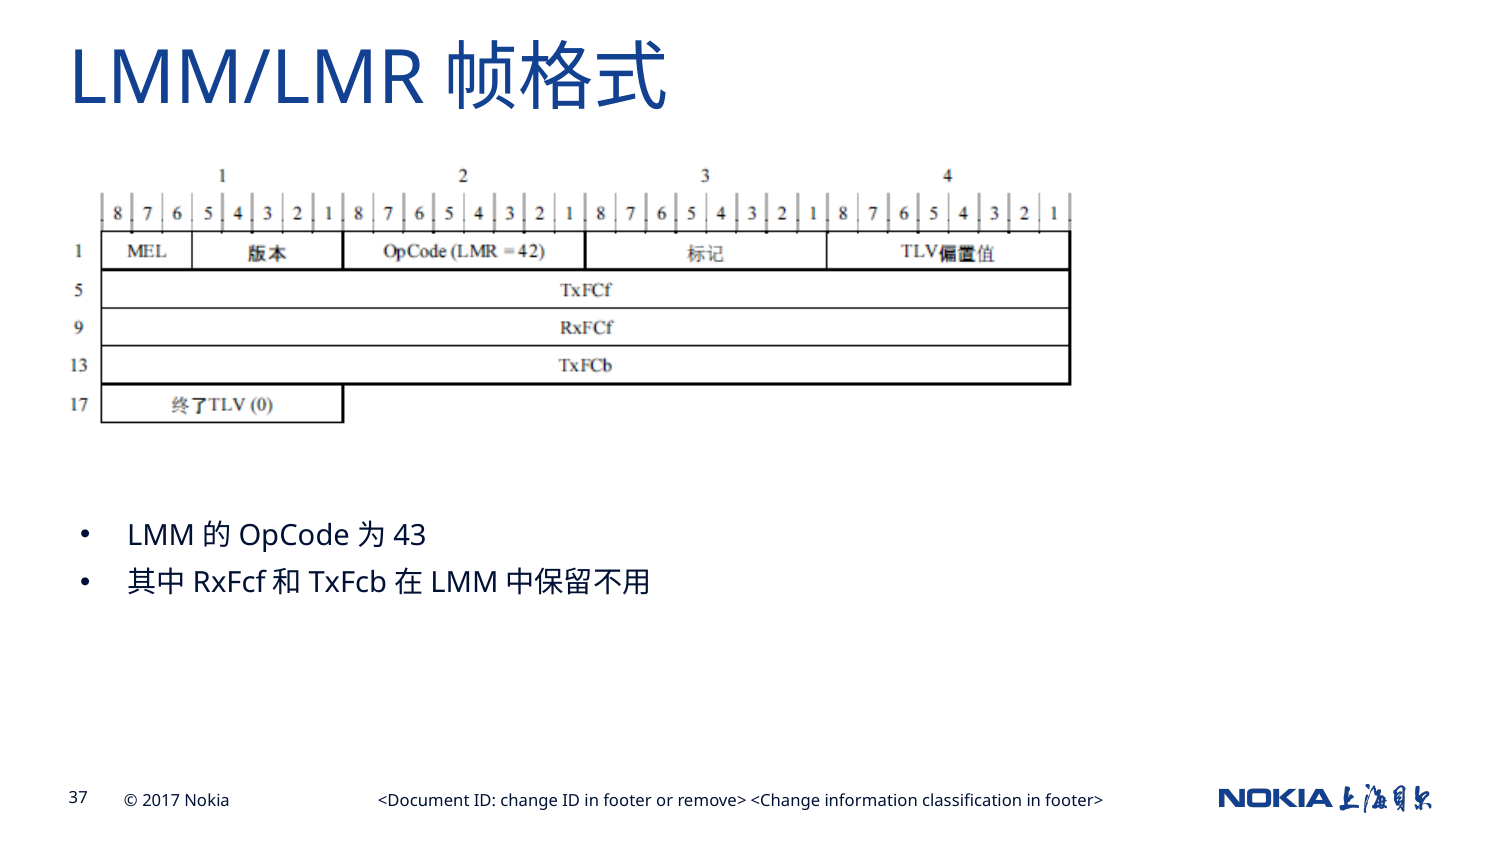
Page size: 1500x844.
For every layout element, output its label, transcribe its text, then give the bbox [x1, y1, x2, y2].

footer <Document ID: change ID in footer or remove> <Change information classification in footer> [377, 790, 1122, 811]
list LMM/LMR帧格式 [68, 28, 1432, 117]
picture [68, 154, 1082, 437]
text_box LMM的OpCode为43 其中RxFcf和TxFcb在LMM中保留不用 [68, 504, 712, 611]
picture [1193, 763, 1458, 833]
